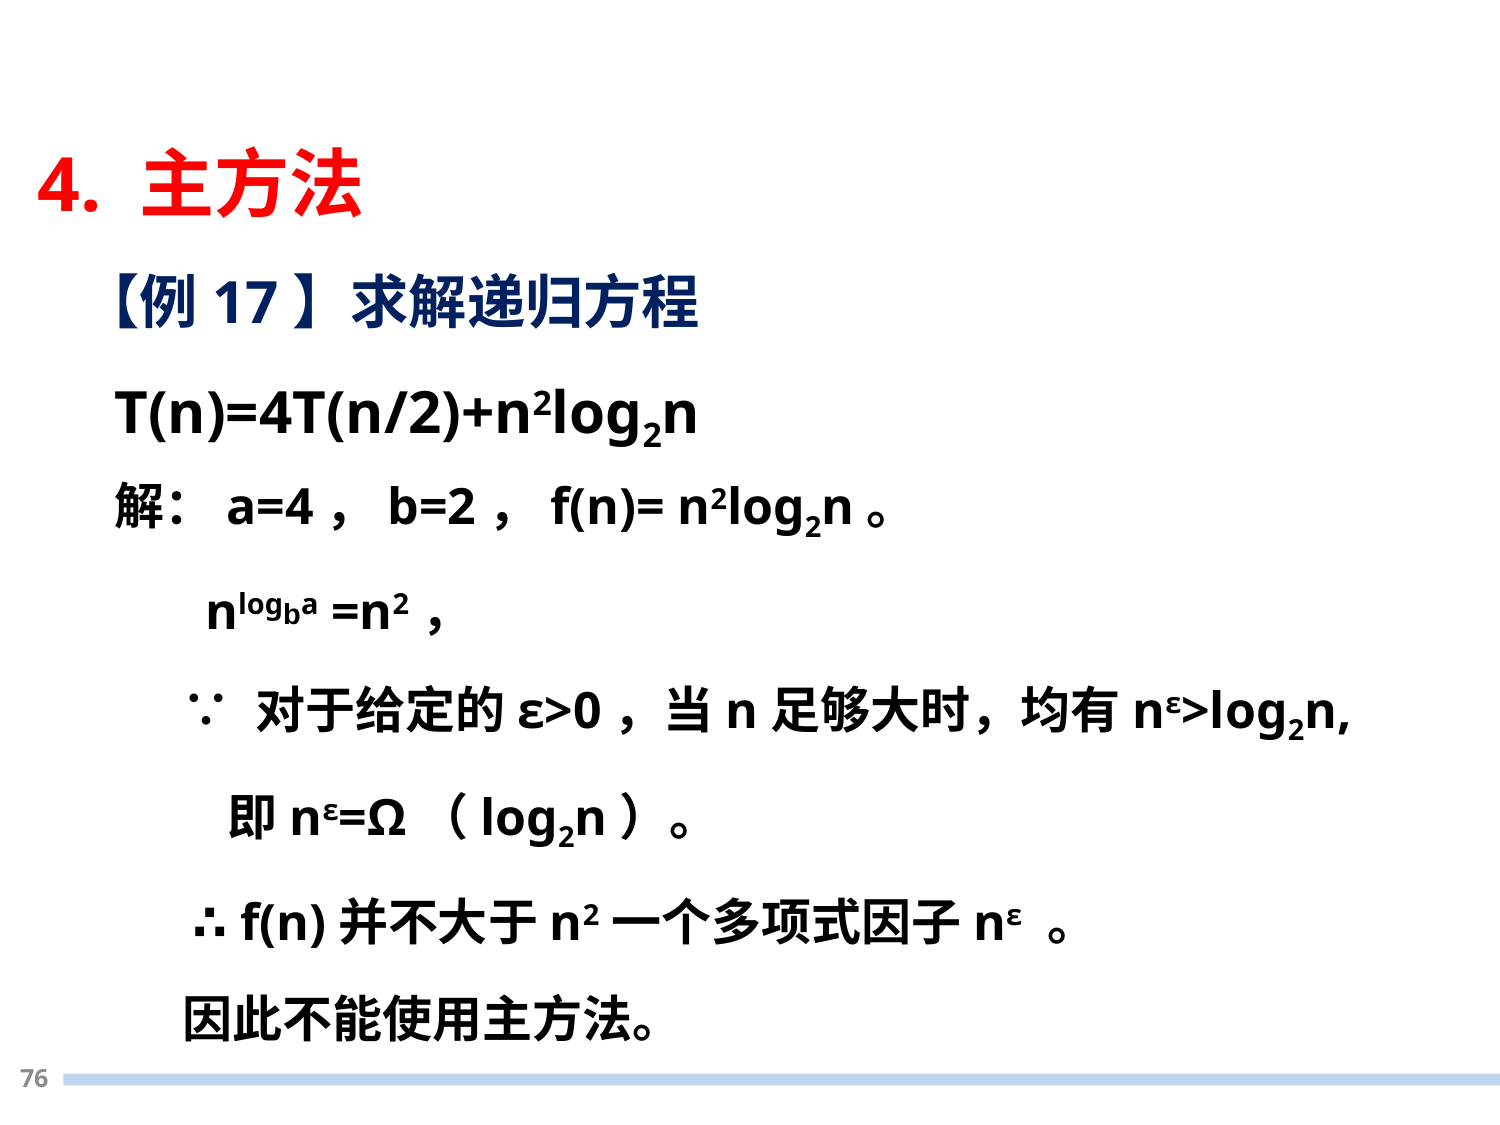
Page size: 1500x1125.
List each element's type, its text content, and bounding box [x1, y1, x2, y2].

text_box 解：a=4，b=2，f(n)= n2log2n。 nlogba =n2， ∵ 对于给定的ε>0，当n足够大时，均有nε>log2n, 即nε=Ω（log2n）。 ∴ f(n)并不大于n2一个多项式因子nε 。 因此不能使用主方法。 [99, 453, 1500, 1055]
slide_number 76 [0, 1049, 64, 1110]
text_box 4. 主方法 【例17】求解递归方程 [22, 110, 1293, 343]
text_box T(n)=4T(n/2)+n2log2n [99, 367, 791, 453]
